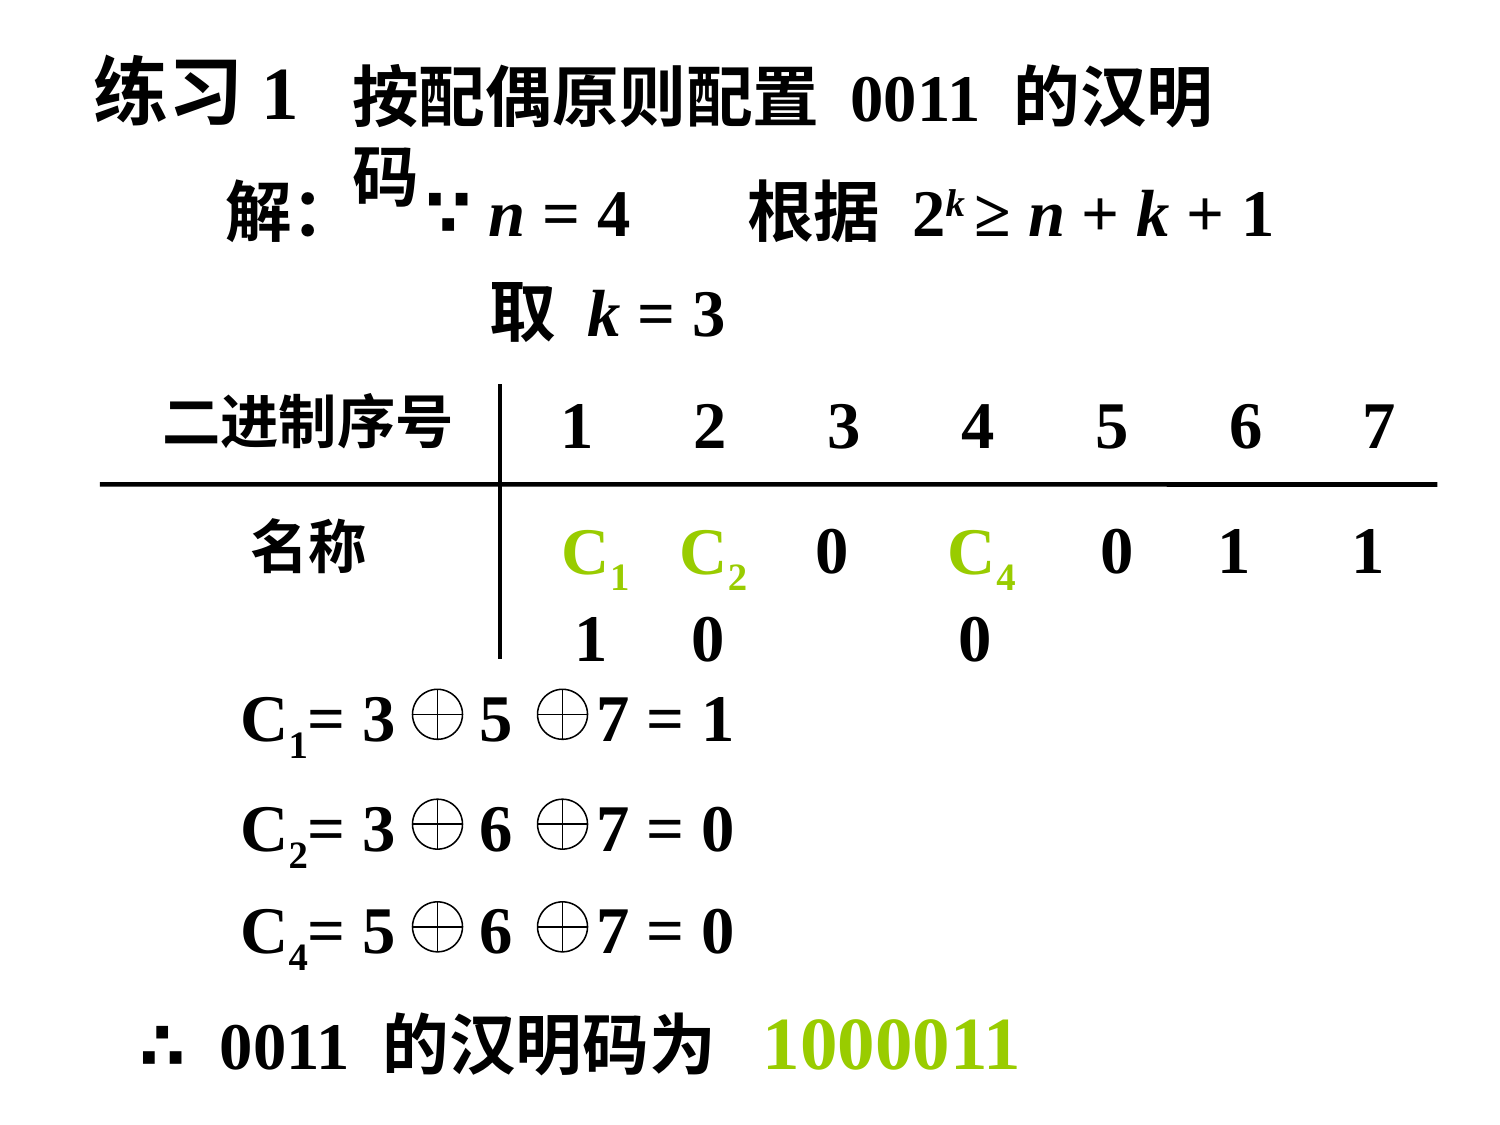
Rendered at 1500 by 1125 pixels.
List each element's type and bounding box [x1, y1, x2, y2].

text_box [474, 262, 741, 358]
text_box [79, 37, 315, 143]
text_box [224, 879, 752, 976]
text_box [125, 987, 1036, 1093]
text_box [97, 374, 1438, 763]
text_box [210, 47, 1291, 258]
text_box [224, 777, 752, 873]
